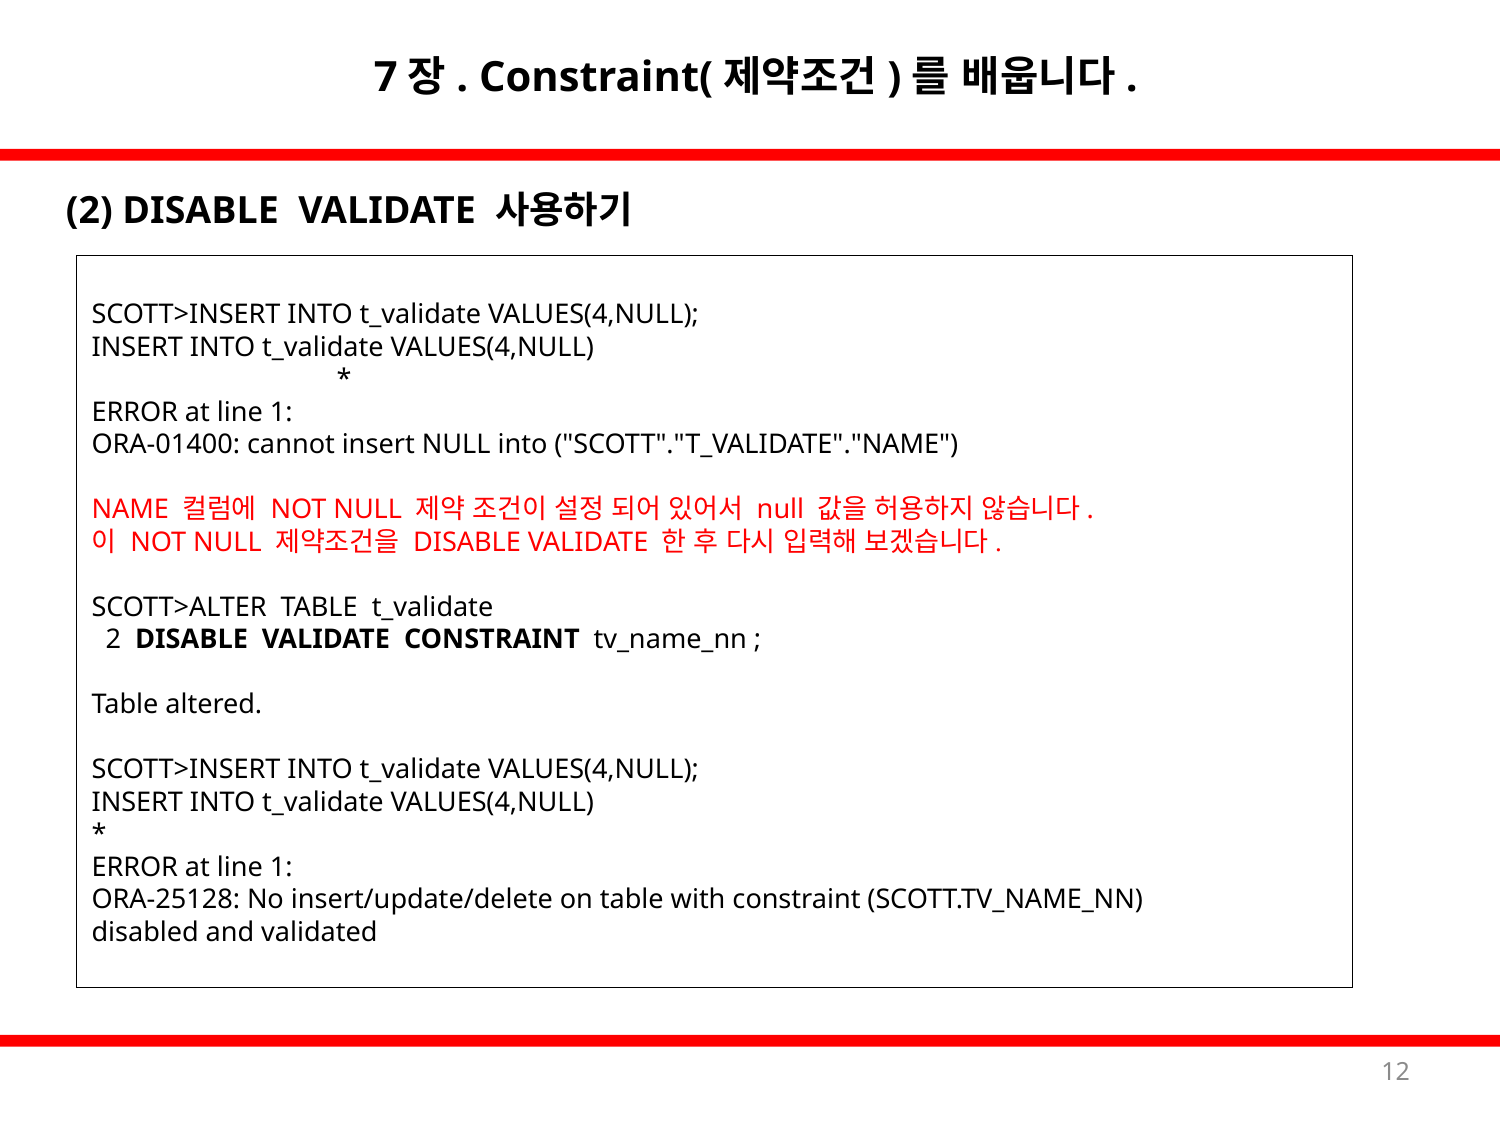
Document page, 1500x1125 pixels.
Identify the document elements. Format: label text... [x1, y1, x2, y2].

text_box [0, 147, 1500, 163]
text_box (2) DISABLE VALIDATE 사용하기 [39, 159, 799, 257]
text_box 7장. Constraint(제약조건)를 배웁니다. [252, 0, 1260, 151]
text_box SCOTT>INSERT INTO t_validate VALUES(4,NULL); INSERT INTO t_validate VALUES(4,NULL) * ERROR at line 1: ORA-01400: cannot insert NULL into ("SCOTT"."T_VALIDATE"."NAME") NAME 컬럼에 NOT NULL 제약 조건이 설정 되어 있어서 null 값을 허용하지 않습니다. 이 NOT NULL 제약조건을 DISABLE VALIDATE 한 후 다시 입력해 보겠습니다. SCOTT>ALTER TABLE t_validate 2 DISABLE VALIDATE CONSTRAINT tv_name_nn ; Table altered. SCOTT>INSERT INTO t_validate VALUES(4,NULL); INSERT INTO t_validate VALUES(4,NULL) * ERROR at line 1: ORA-25128: No insert/update/delete on table with constraint (SCOTT.TV_NAME_NN) disabled and validated [76, 255, 1353, 988]
slide_number 12 [1074, 1042, 1425, 1103]
text_box [0, 1033, 1500, 1049]
